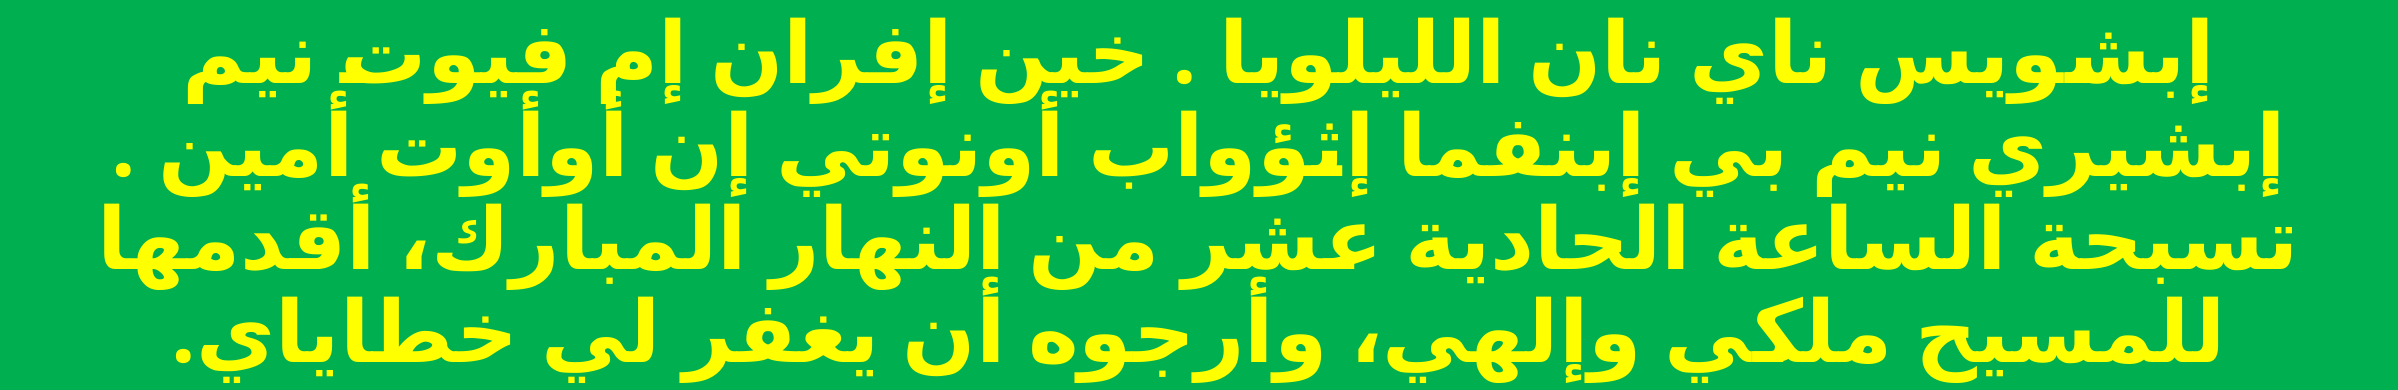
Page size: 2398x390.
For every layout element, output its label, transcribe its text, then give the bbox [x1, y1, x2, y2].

list إبشويس ناي نان الليلويا . خين إفران إم فيوت نيم إبشيري نيم بي إبنفما إثؤواب أونوتي إن أوأوت أمين . تسبحة الساعة الحادية عشر من النهار المبارك، أقدمها للمسيح ملكي وإلهي، وأرجوه أن يغفر لي خطاياي. [0, 0, 2398, 390]
